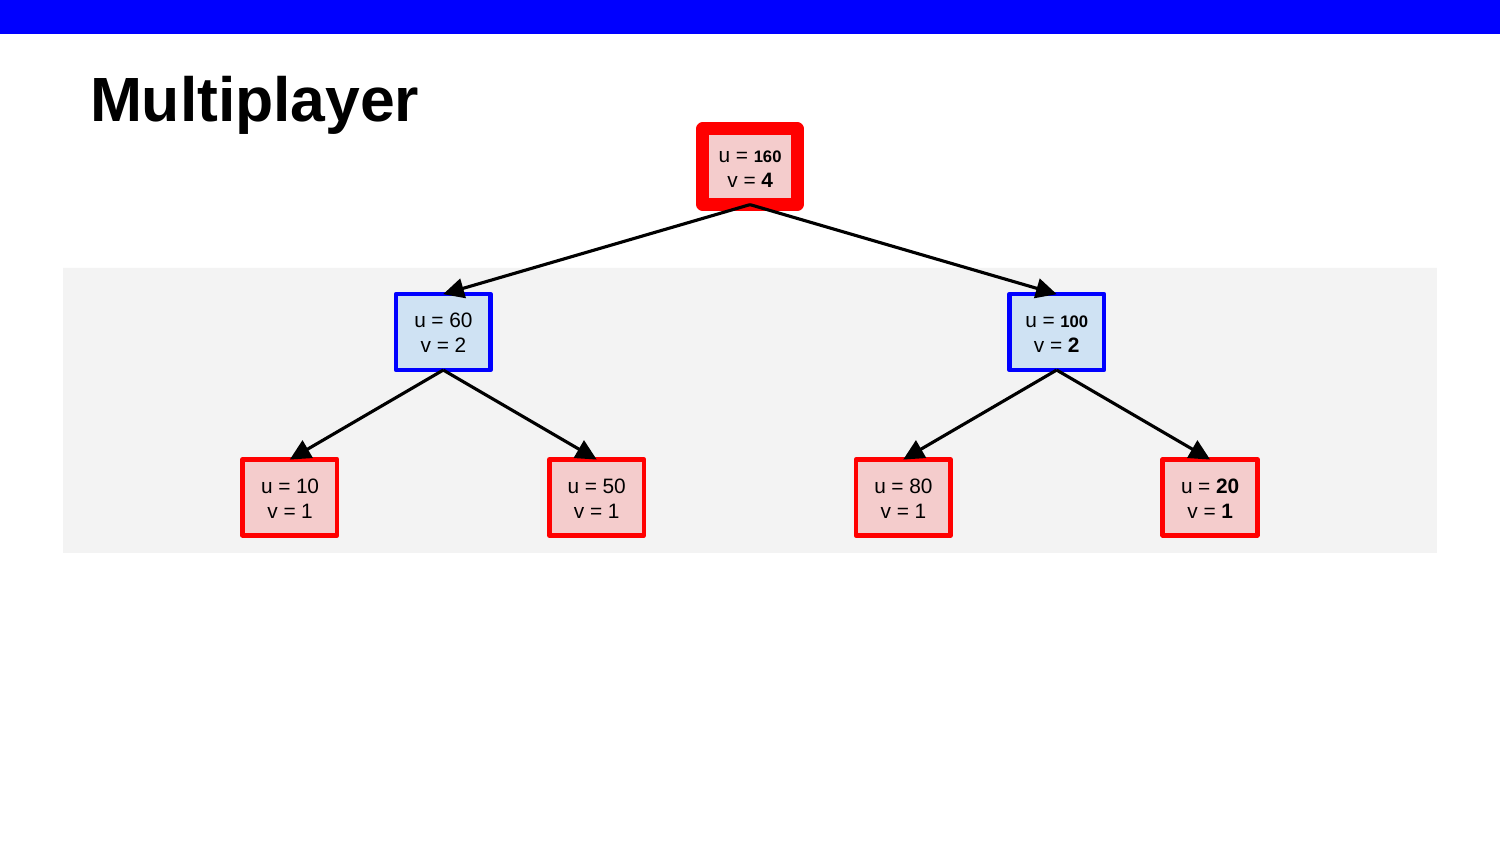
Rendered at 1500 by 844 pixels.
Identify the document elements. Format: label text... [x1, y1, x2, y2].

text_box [1056, 369, 1211, 460]
text_box u = 20 v = 1 [1162, 459, 1258, 536]
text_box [903, 369, 1056, 460]
text_box u = 50 v = 1 [549, 459, 644, 536]
text_box u = 100 v = 2 [1009, 294, 1104, 368]
text_box u = 60 v = 2 [396, 294, 491, 368]
text_box u = 160 v = 4 [702, 128, 798, 203]
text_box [749, 204, 1057, 295]
text_box [63, 267, 1437, 553]
text_box u = 80 v = 1 [856, 459, 951, 536]
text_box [289, 369, 443, 460]
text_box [443, 204, 749, 295]
title Multiplayer [75, 8, 1425, 150]
text_box u = 10 v = 1 [242, 459, 338, 536]
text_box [443, 369, 597, 460]
